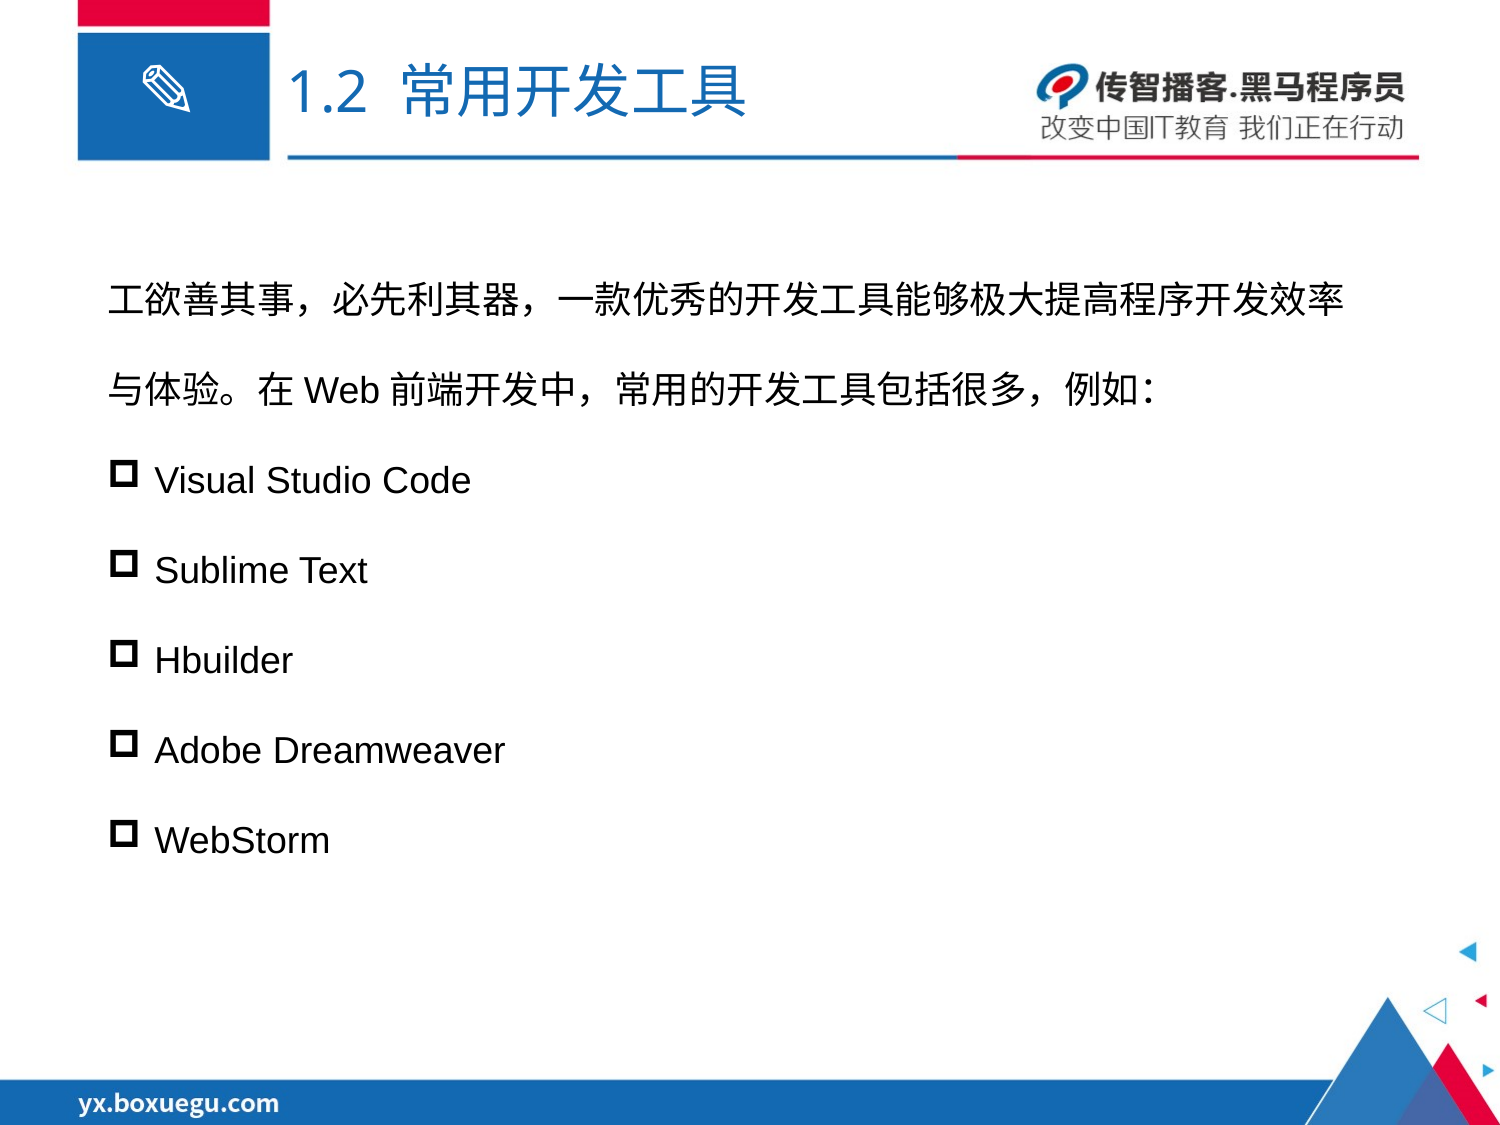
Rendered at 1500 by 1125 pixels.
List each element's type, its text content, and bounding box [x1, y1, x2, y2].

picture [0, 0, 1500, 1125]
title 1.2 常用开发工具 [271, 25, 1046, 153]
text_box 工欲善其事，必先利其器，一款优秀的开发工具能够极大提高程序开发效率与体验。在Web前端开发中，常用的开发工具包括很多，例如： Visual Studio Code Sublime Text Hbuilder Adobe Dreamweaver WebStorm [92, 223, 1390, 869]
